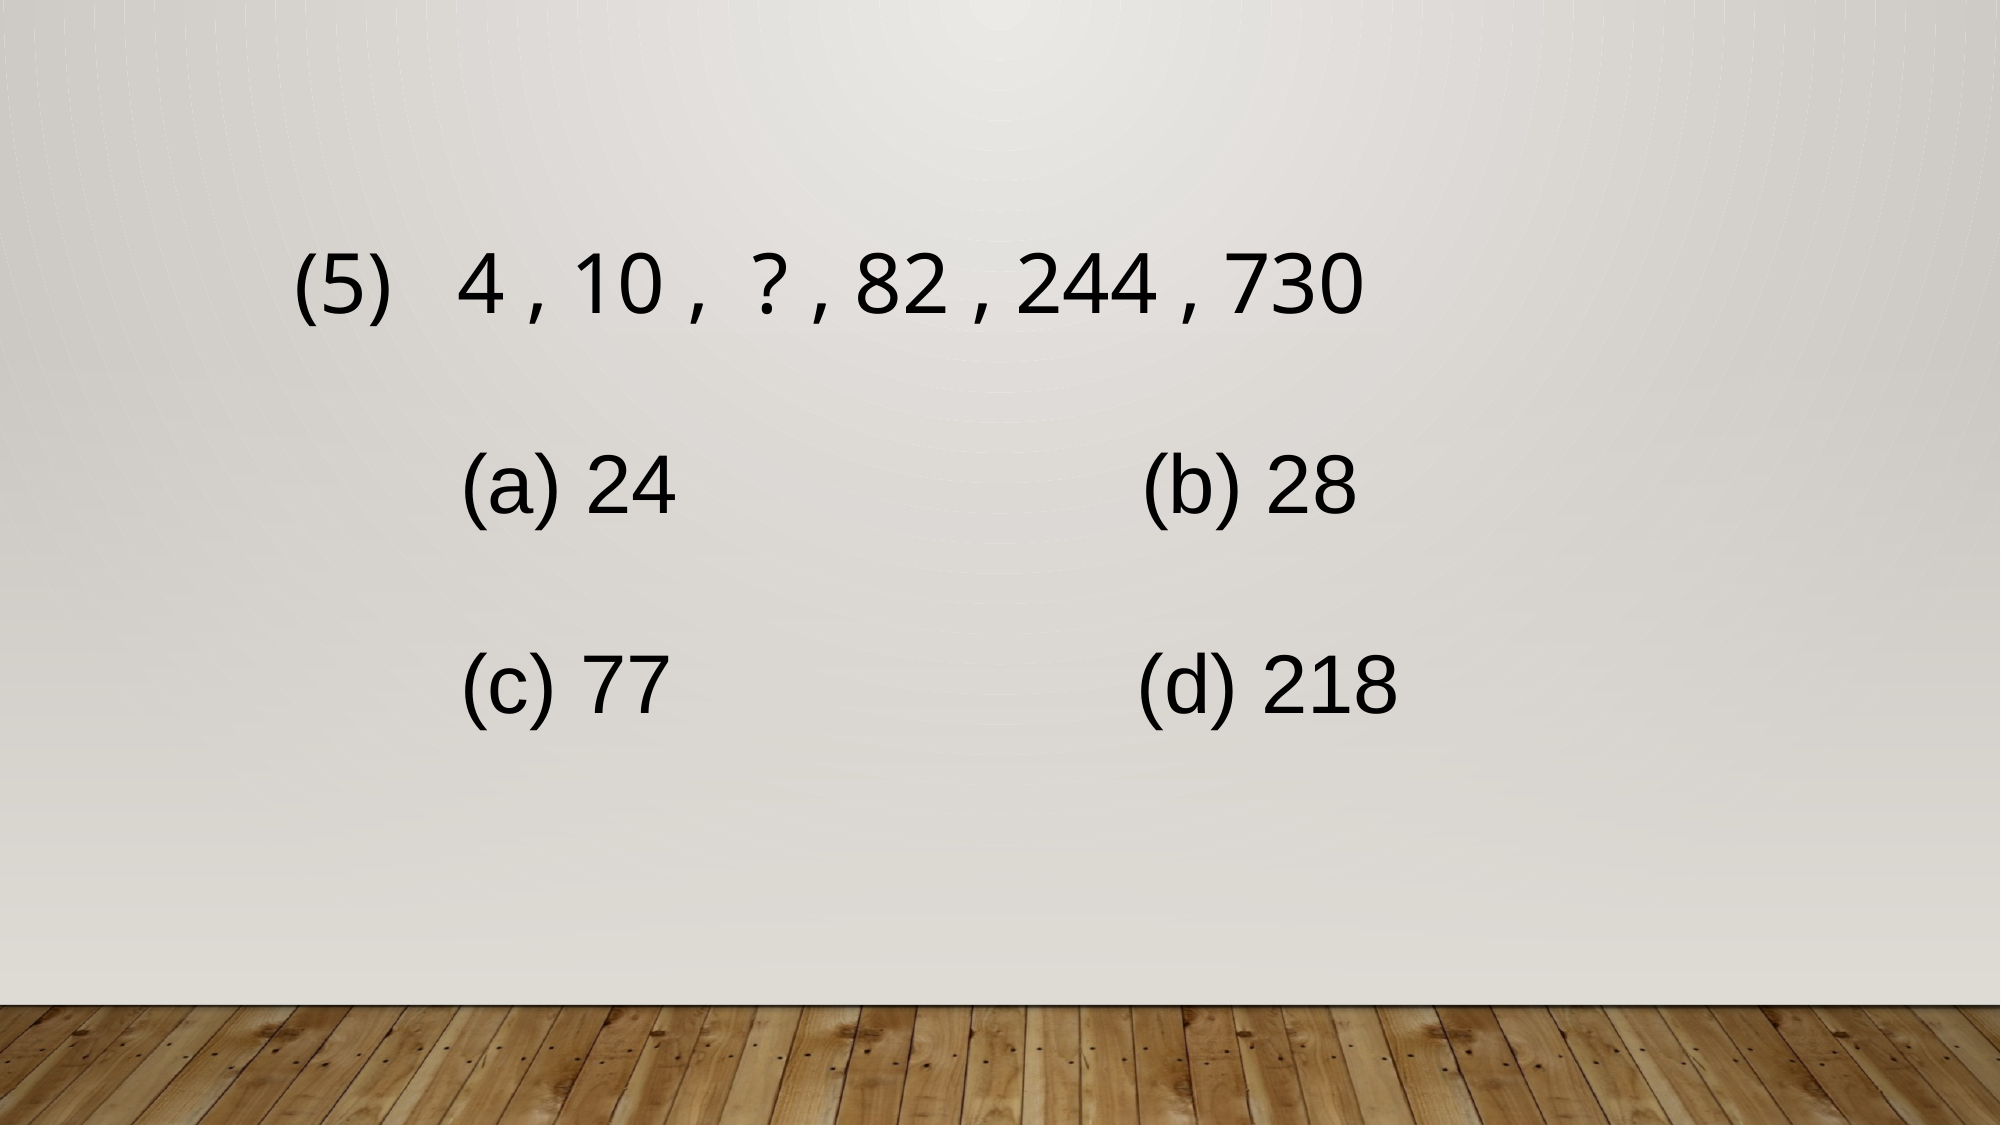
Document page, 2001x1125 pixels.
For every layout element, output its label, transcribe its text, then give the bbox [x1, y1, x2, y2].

picture [0, 1005, 2000, 1125]
text_box (5) 4 , 10 , ? , 82 , 244 , 730 (a) 24 (b) 28 (c) 77 (d) 218 [236, 222, 1837, 738]
